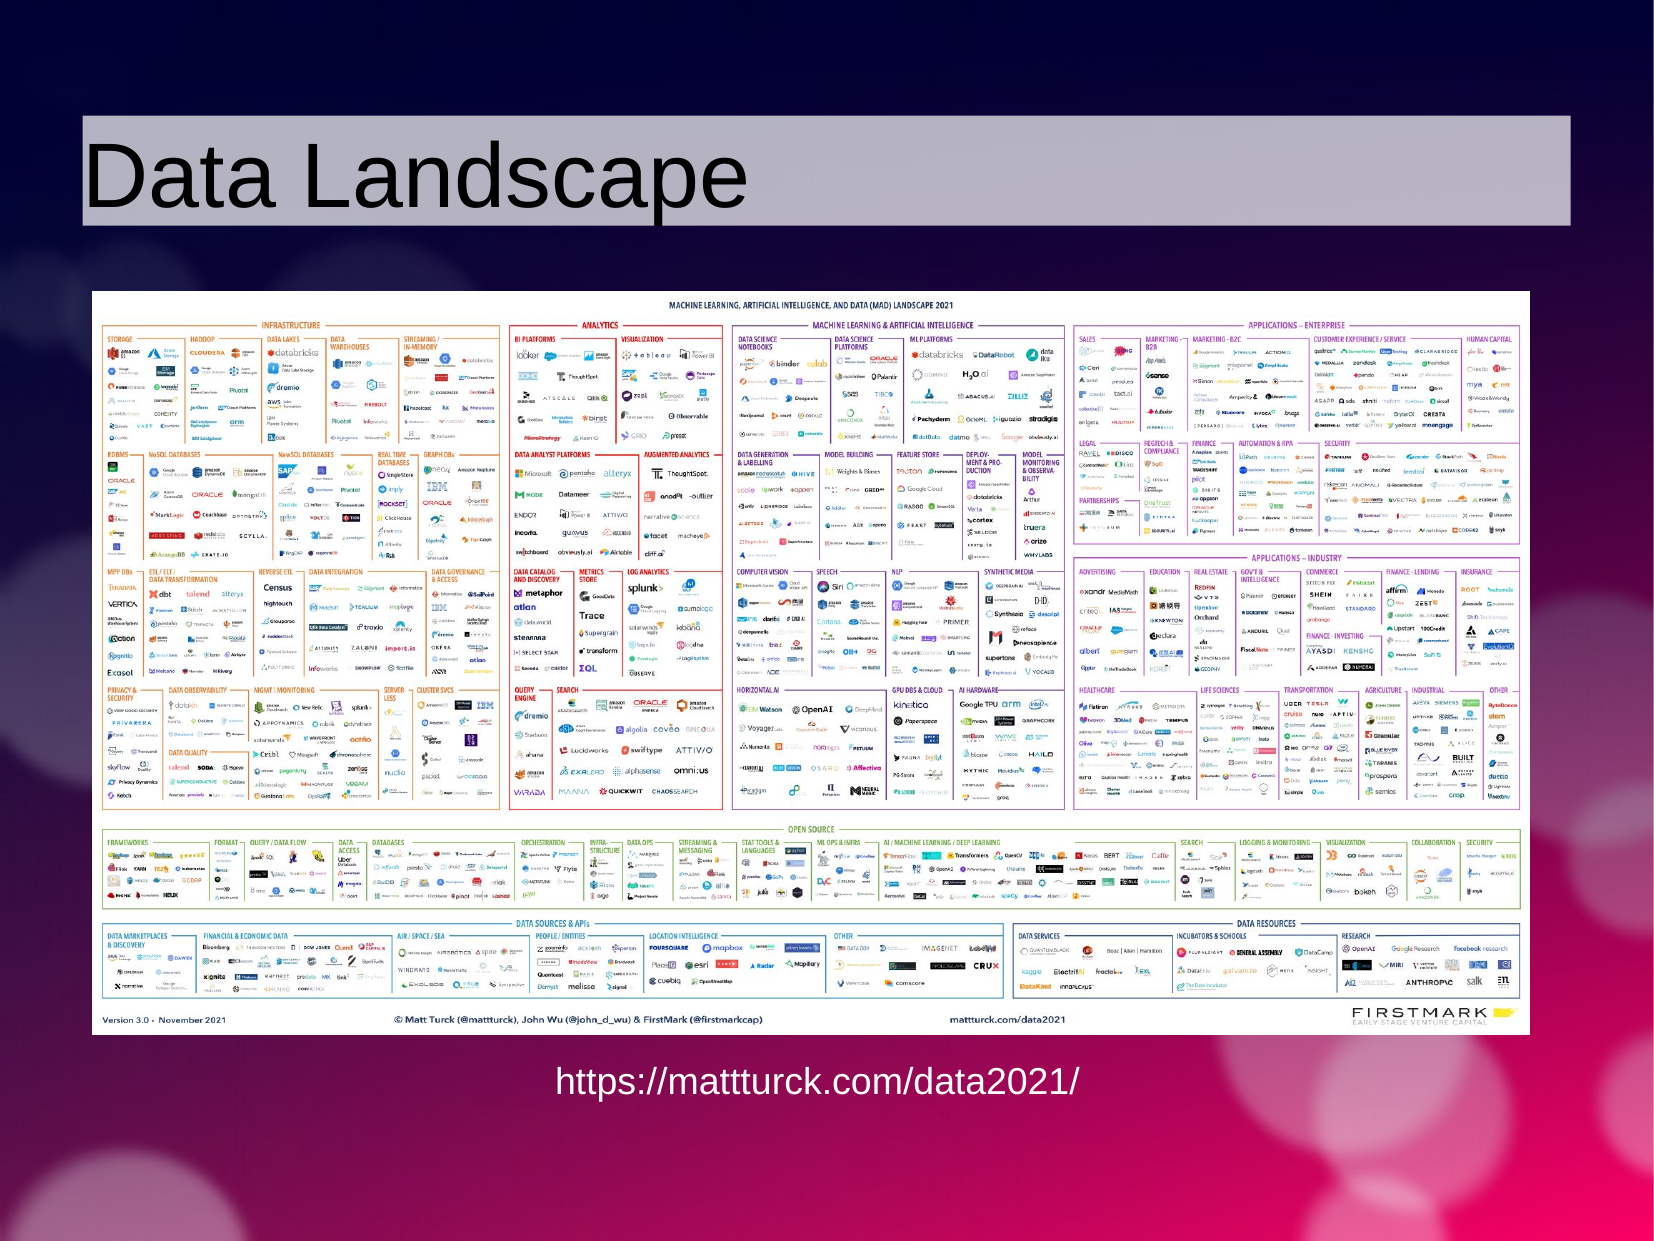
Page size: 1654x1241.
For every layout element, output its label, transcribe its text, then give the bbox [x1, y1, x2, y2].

text_box Data Landscape [82, 115, 1571, 226]
picture [0, 0, 1654, 1241]
text_box https://mattturck.com/data2021/ [224, 1049, 1410, 1110]
